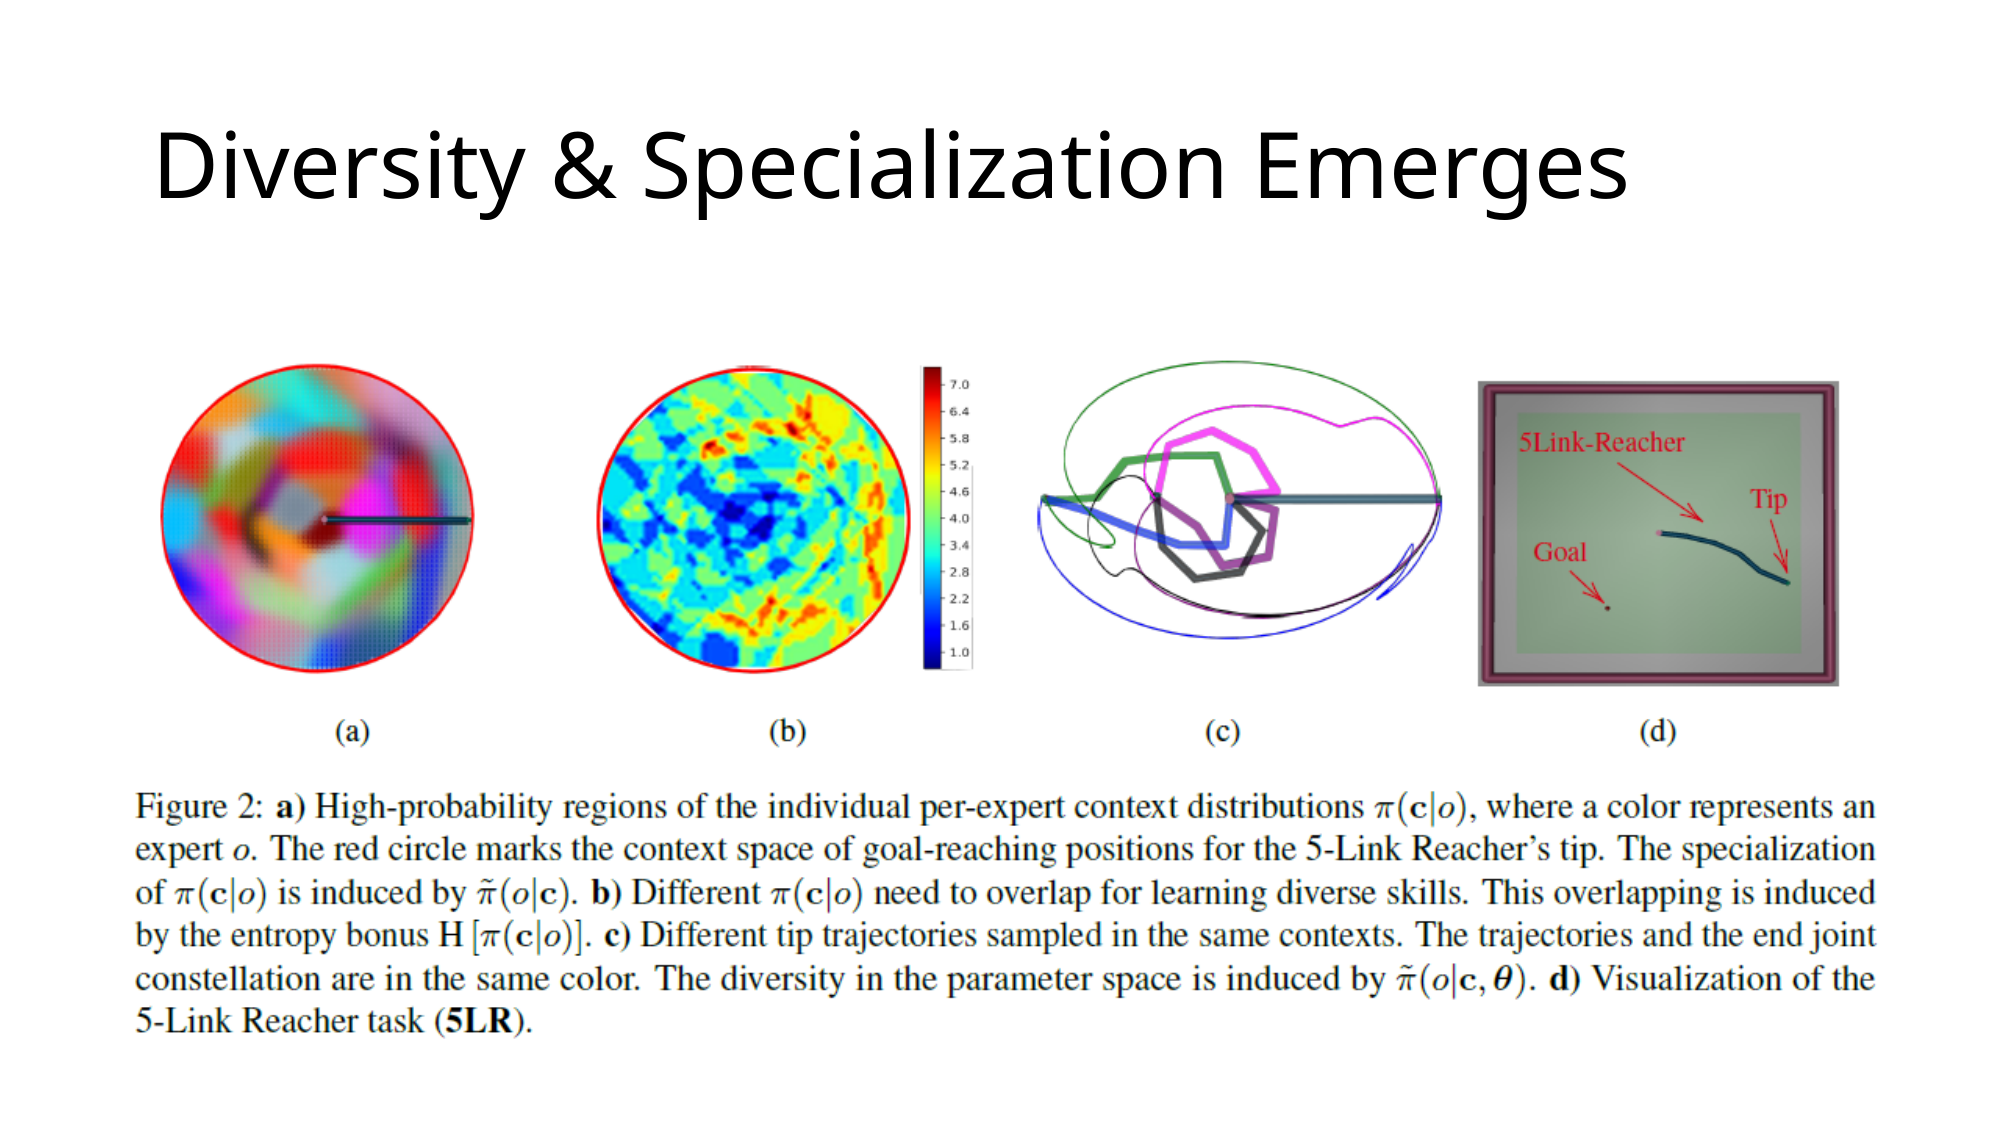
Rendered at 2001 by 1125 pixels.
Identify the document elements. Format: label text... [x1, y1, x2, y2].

title Diversity & Specialization Emerges [137, 59, 1863, 278]
picture [105, 325, 1895, 1054]
